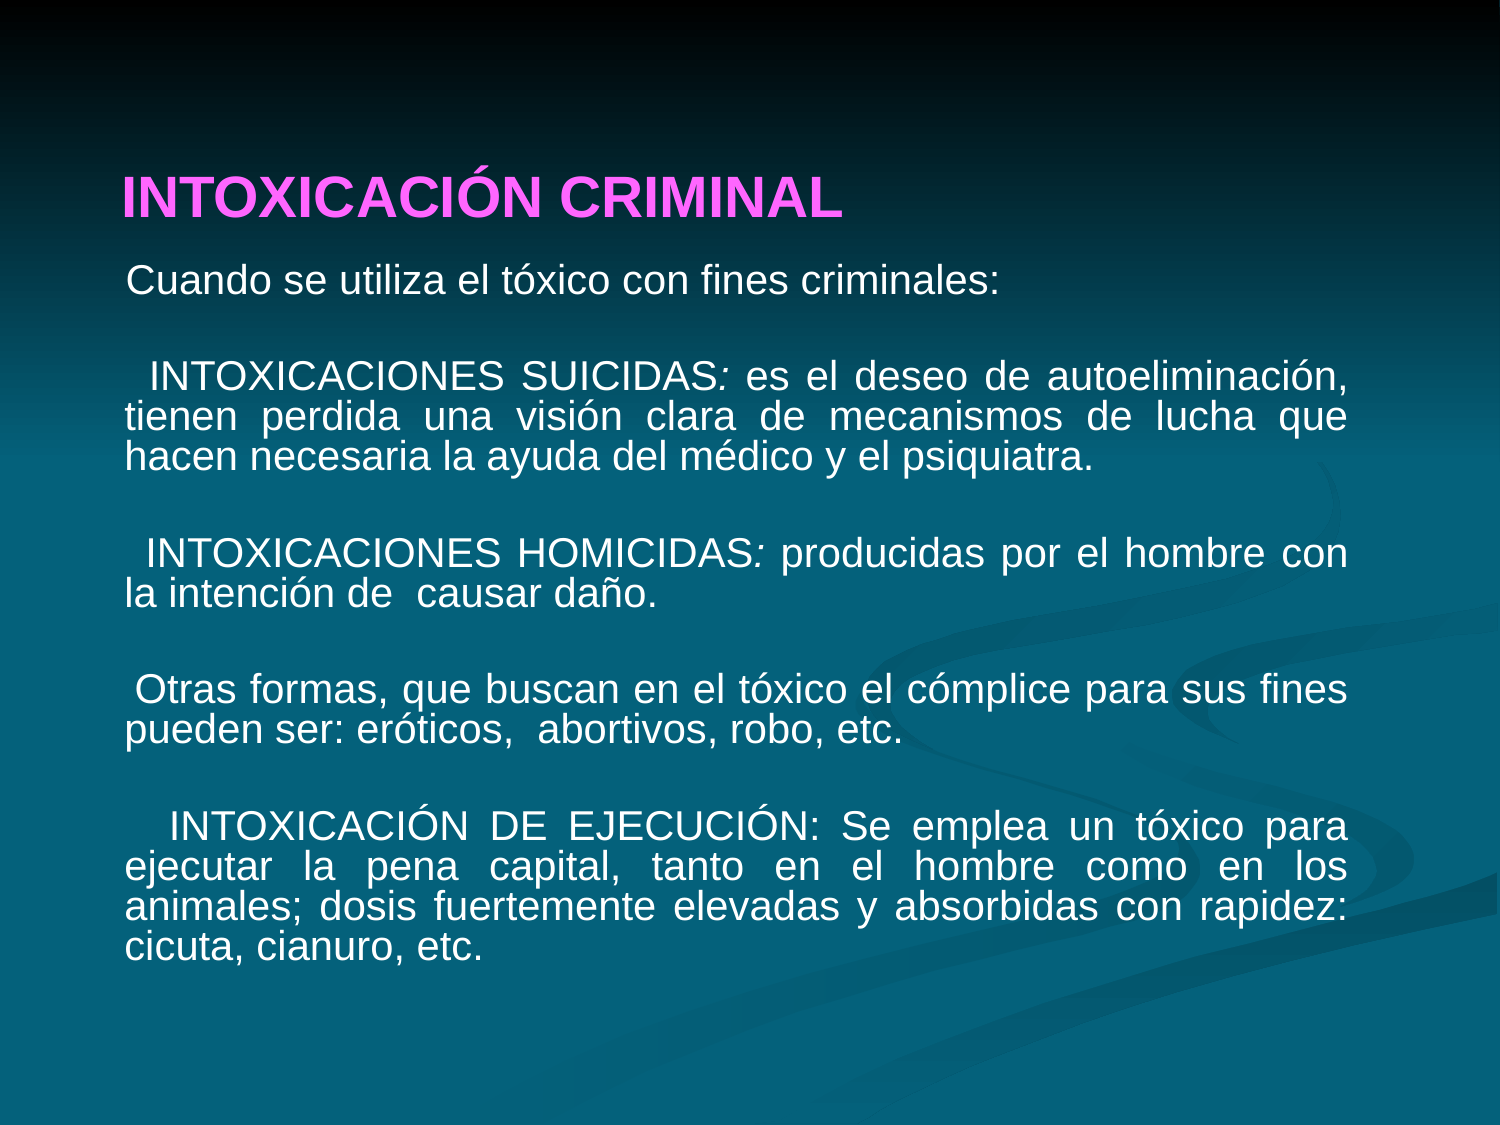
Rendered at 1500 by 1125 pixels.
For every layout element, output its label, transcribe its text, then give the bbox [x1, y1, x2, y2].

text_box INTOXICACIÓN CRIMINAL [41, 113, 1353, 244]
list Cuando se utiliza el tóxico con fines criminales: INTOXICACIONES SUICIDAS: es el deseo de autoeliminación, tienen perdida una visión clara de mecanismos de lucha que hacen necesaria la ayuda del médico y el psiquiatra. INTOXICACIONES HOMICIDAS: producidas por el hombre con la intención de causar daño. Otras formas, que buscan en el tóxico el cómplice para sus fines pueden ser: eróticos, abortivos, robo, etc. INTOXICACIÓN DE EJECUCIÓN: Se emplea un tóxico para ejecutar la pena capital, tanto en el hombre como en los animales; dosis fuertemente elevadas y absorbidas con rapidez: cicuta, cianuro, etc. [52, 196, 1365, 1095]
